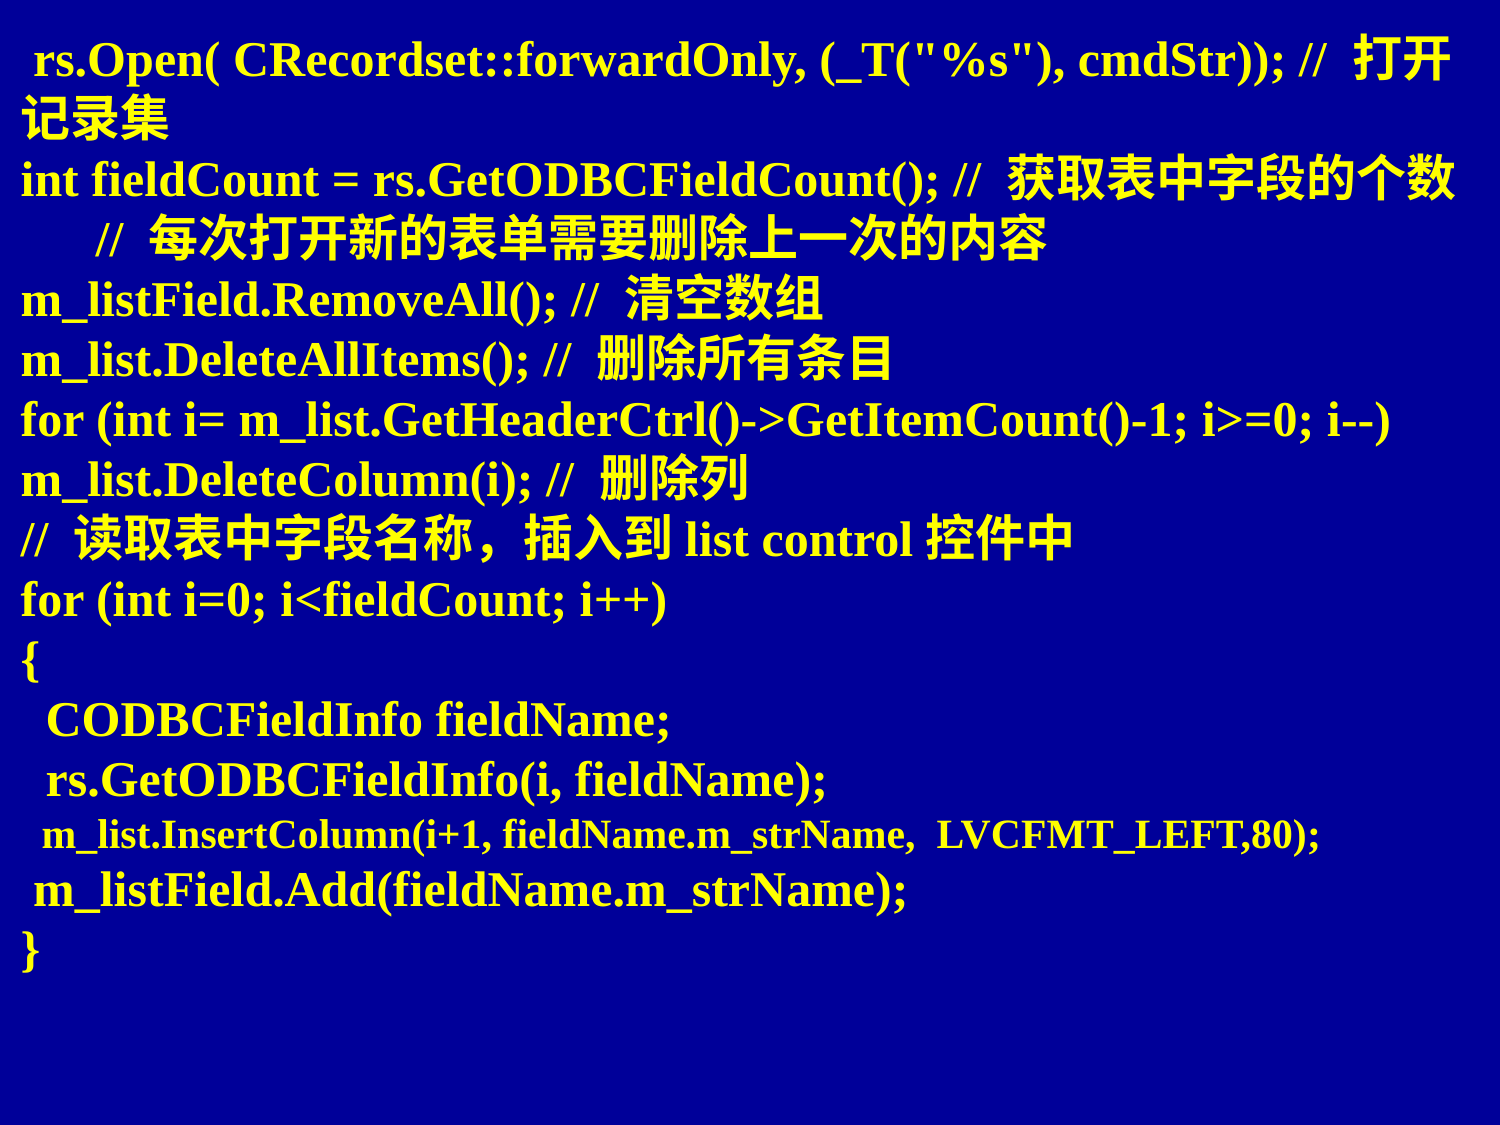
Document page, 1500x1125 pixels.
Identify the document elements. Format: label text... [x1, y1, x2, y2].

text_box rs.Open( CRecordset::forwardOnly, (_T("%s"), cmdStr)); // 打开记录集 int fieldCount = rs.GetODBCFieldCount(); // 获取表中字段的个数 // 每次打开新的表单需要删除上一次的内容 m_listField.RemoveAll(); // 清空数组 m_list.DeleteAllItems(); // 删除所有条目 for (int i= m_list.GetHeaderCtrl()->GetItemCount()-1; i>=0; i--) m_list.DeleteColumn(i); // 删除列 // 读取表中字段名称，插入到list control控件中 for (int i=0; i<fieldCount; i++) { CODBCFieldInfo fieldName; rs.GetODBCFieldInfo(i, fieldName); m_list.InsertColumn(i+1, fieldName.m_strName, LVCFMT_LEFT,80); m_listField.Add(fieldName.m_strName); } [5, 19, 1489, 1044]
